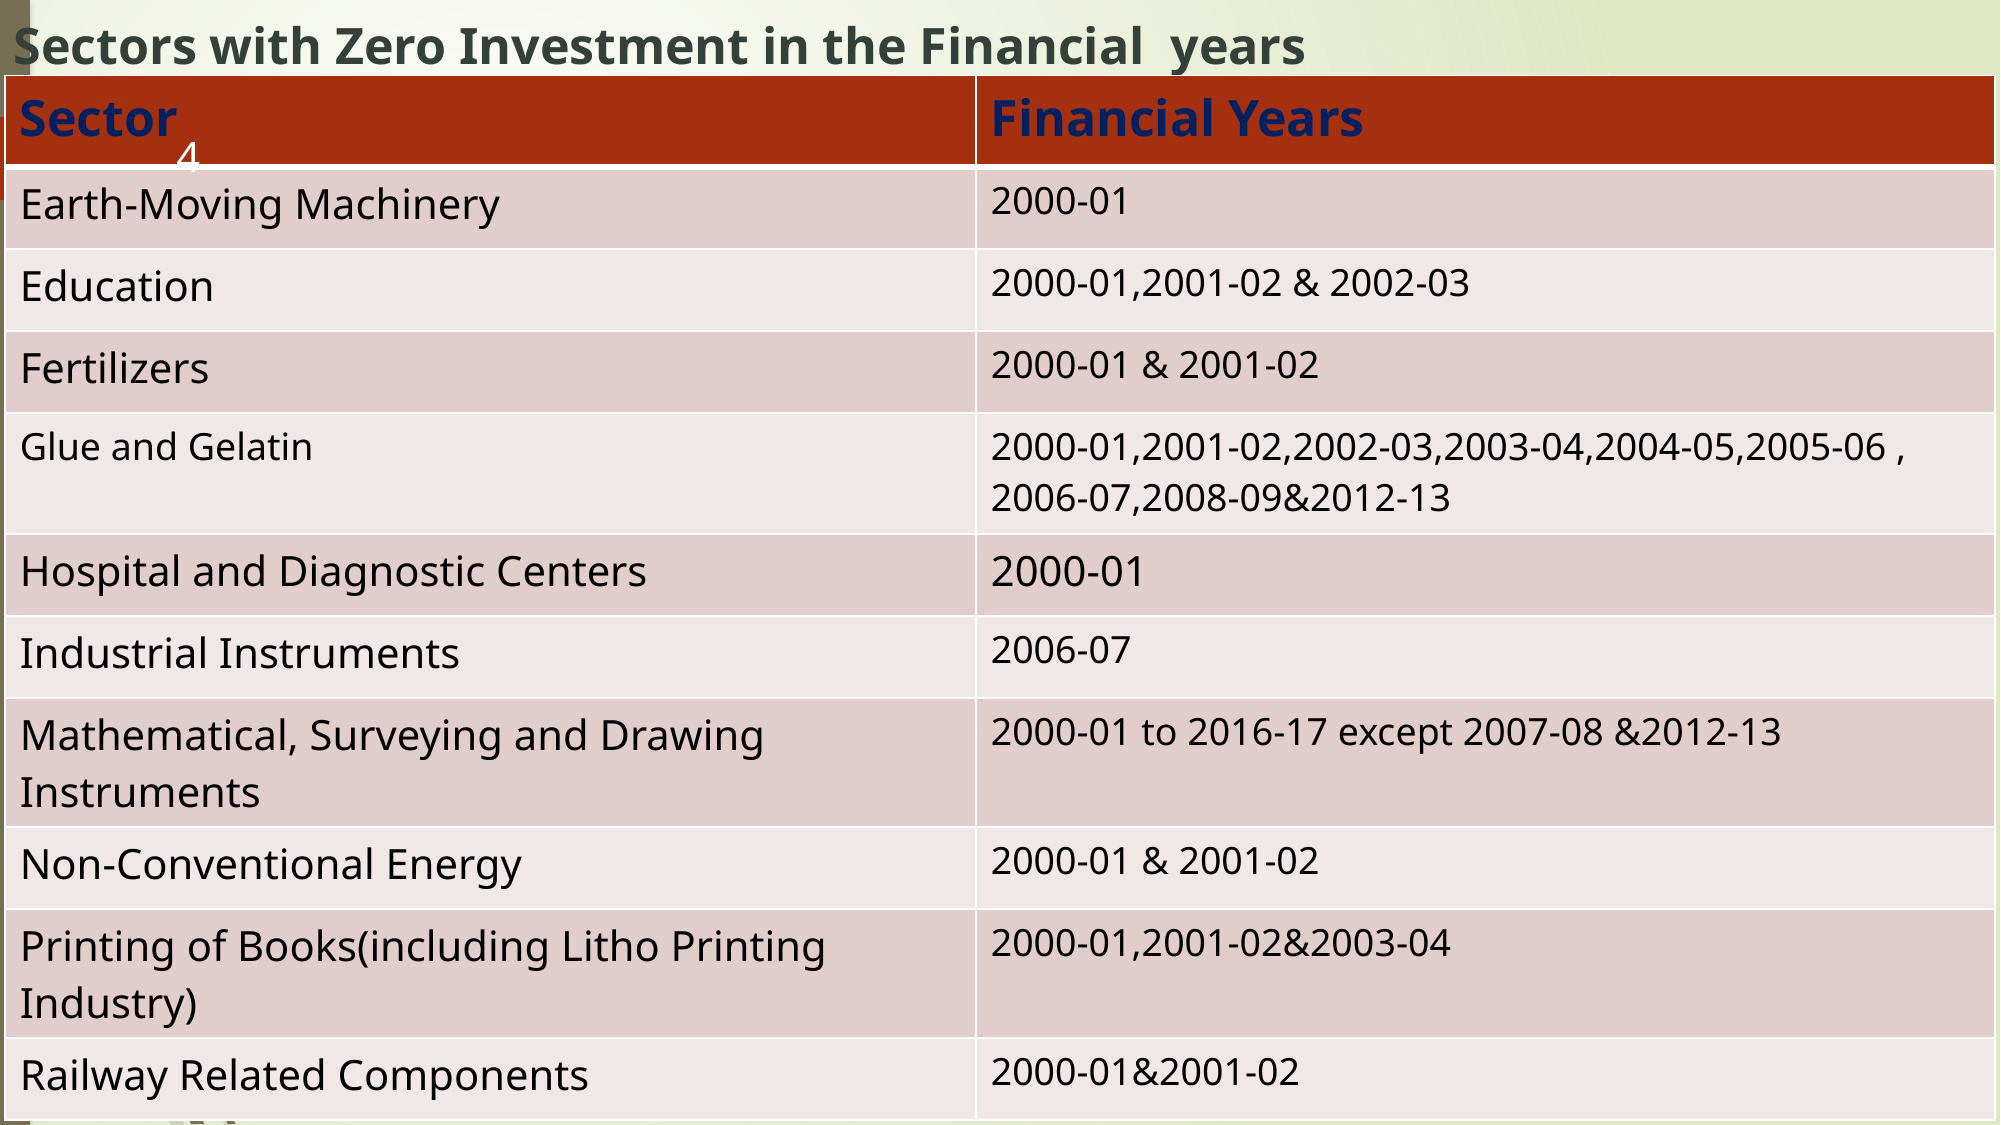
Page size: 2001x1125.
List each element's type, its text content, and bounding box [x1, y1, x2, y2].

table_cell Glue and Gelatin [6, 414, 975, 533]
table_cell 2000-01 & 2001-02 [977, 332, 1994, 412]
table_cell 2000-01 to 2016-17 except 2007-08 &2012-13 [977, 699, 1994, 826]
title Sectors with Zero Investment in the Financial years​ [0, 6, 1714, 83]
table_cell Railway Related Components [6, 1039, 975, 1119]
table_cell Mathematical, Surveying and Drawing Instruments [6, 699, 975, 826]
table_header Sector [6, 76, 975, 164]
table_cell 2000-01 & 2001-02 [977, 828, 1994, 908]
table_cell 2006-07 [977, 617, 1994, 697]
table_cell Hospital and Diagnostic Centers [6, 535, 975, 615]
table_cell 2000-01,2001-02,2002-03,2003-04,2004-05,2005-06 , 2006-07,2008-09&2012-13 [977, 414, 1994, 533]
table_cell Education [6, 250, 975, 330]
table_cell 2000-01,2001-02&2003-04 [977, 910, 1994, 1037]
table_cell 2000-01,2001-02 & 2002-03 [977, 250, 1994, 330]
table_cell 2000-01&2001-02 [977, 1039, 1994, 1119]
table_cell 2000-01 [977, 535, 1994, 615]
table_cell Printing of Books(including Litho Printing Industry) [6, 910, 975, 1037]
slide_number 4 [87, 129, 216, 190]
table_cell Industrial Instruments [6, 617, 975, 697]
table_cell 2000-01 [977, 170, 1994, 248]
table_cell Fertilizers [6, 332, 975, 412]
table_cell Earth-Moving Machinery [6, 170, 975, 248]
table_cell Non-Conventional Energy [6, 828, 975, 908]
table_header Financial Years [977, 76, 1994, 164]
